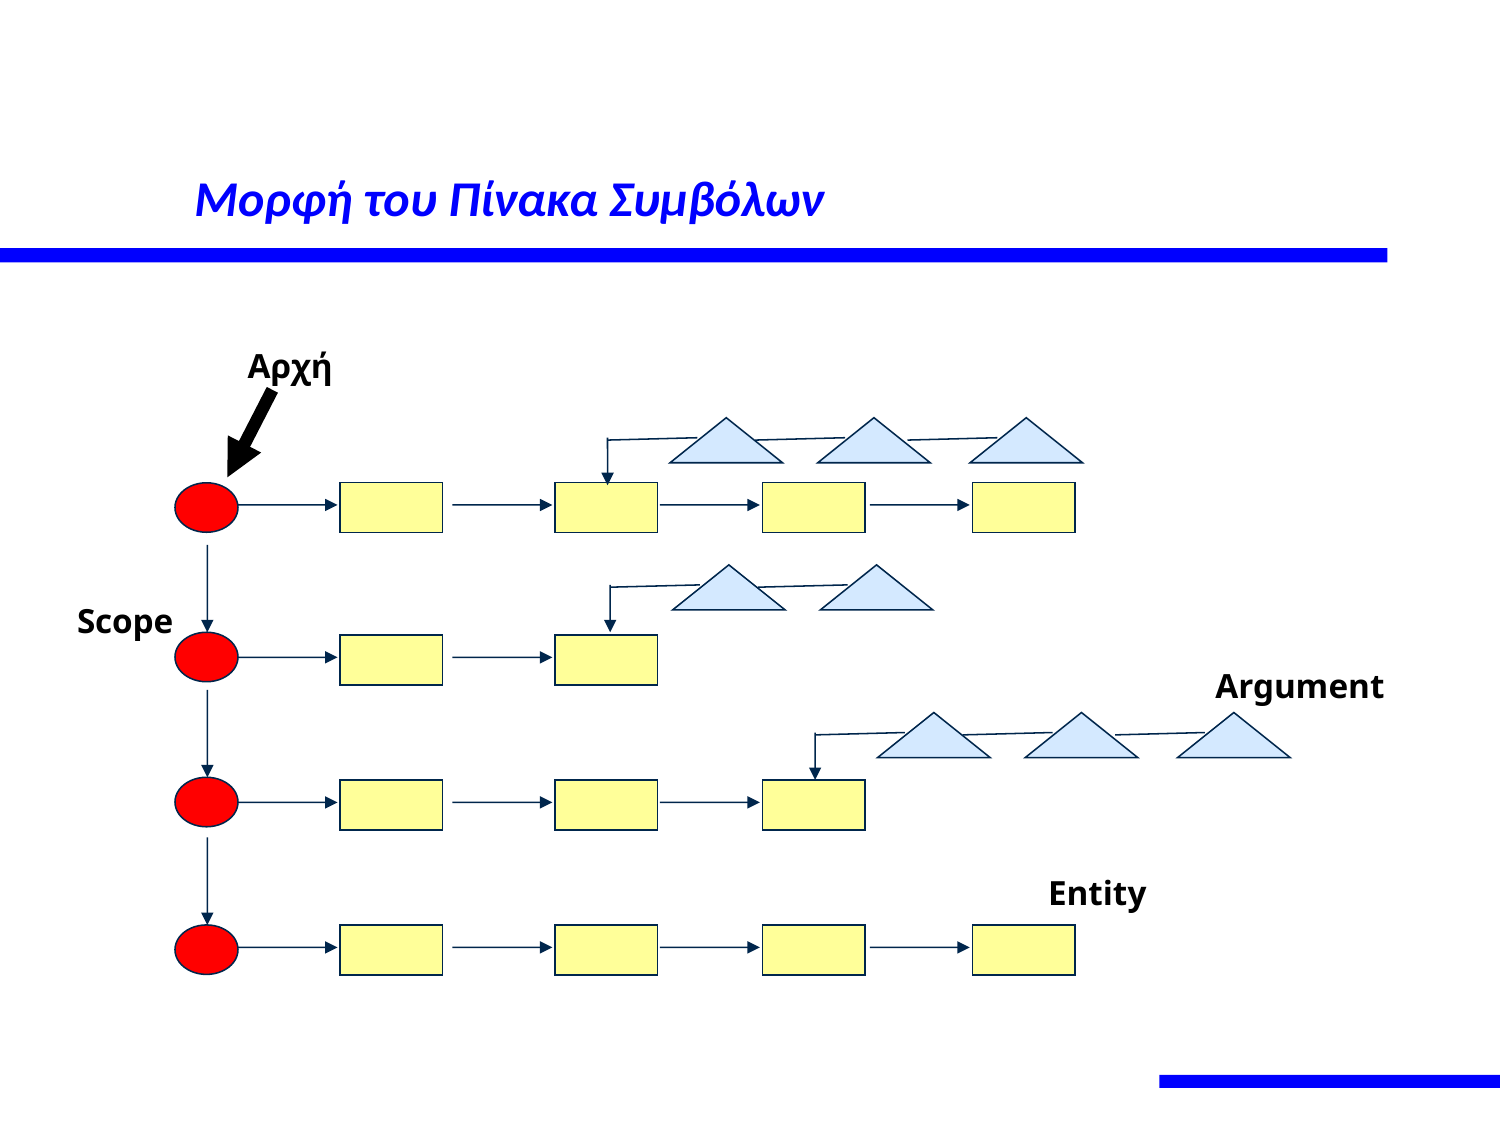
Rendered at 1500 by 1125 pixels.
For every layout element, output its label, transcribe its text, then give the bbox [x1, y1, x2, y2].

text_box [452, 498, 553, 512]
text_box [659, 796, 760, 809]
text_box [174, 924, 238, 975]
text_box [659, 498, 760, 512]
text_box [817, 417, 931, 463]
text_box [820, 564, 933, 610]
text_box Scope [39, 591, 212, 649]
text_box [340, 634, 443, 685]
text_box [869, 941, 970, 954]
text_box [762, 924, 866, 975]
text_box [237, 651, 338, 664]
text_box [972, 924, 1075, 975]
text_box [340, 924, 443, 975]
text_box [672, 564, 786, 610]
text_box Argument [1213, 656, 1387, 714]
text_box [762, 482, 866, 533]
text_box [808, 732, 822, 780]
text_box [970, 417, 1083, 463]
text_box [340, 779, 443, 830]
text_box [603, 584, 617, 633]
text_box [554, 482, 658, 533]
text_box [227, 394, 271, 478]
text_box [201, 837, 214, 925]
text_box [452, 941, 553, 954]
text_box [554, 634, 658, 685]
text_box [554, 924, 658, 975]
text_box [1025, 712, 1138, 758]
text_box [237, 941, 338, 954]
text_box Entity [1011, 863, 1184, 921]
text_box Αρχή [203, 336, 377, 394]
text_box [340, 482, 443, 533]
text_box [237, 498, 338, 512]
text_box [1177, 714, 1291, 758]
text_box [601, 441, 614, 486]
text_box [174, 482, 238, 533]
text_box [762, 779, 866, 830]
text_box [877, 712, 991, 758]
title Μορφή του Πίνακα Συμβόλων [179, 46, 1455, 235]
text_box [174, 777, 238, 827]
text_box [554, 779, 658, 830]
text_box [237, 796, 338, 809]
text_box [201, 689, 214, 778]
text_box [670, 417, 783, 463]
text_box [452, 651, 553, 664]
text_box [659, 941, 760, 954]
text_box [452, 796, 553, 809]
text_box [869, 498, 970, 512]
text_box [972, 482, 1075, 533]
text_box [174, 632, 238, 682]
